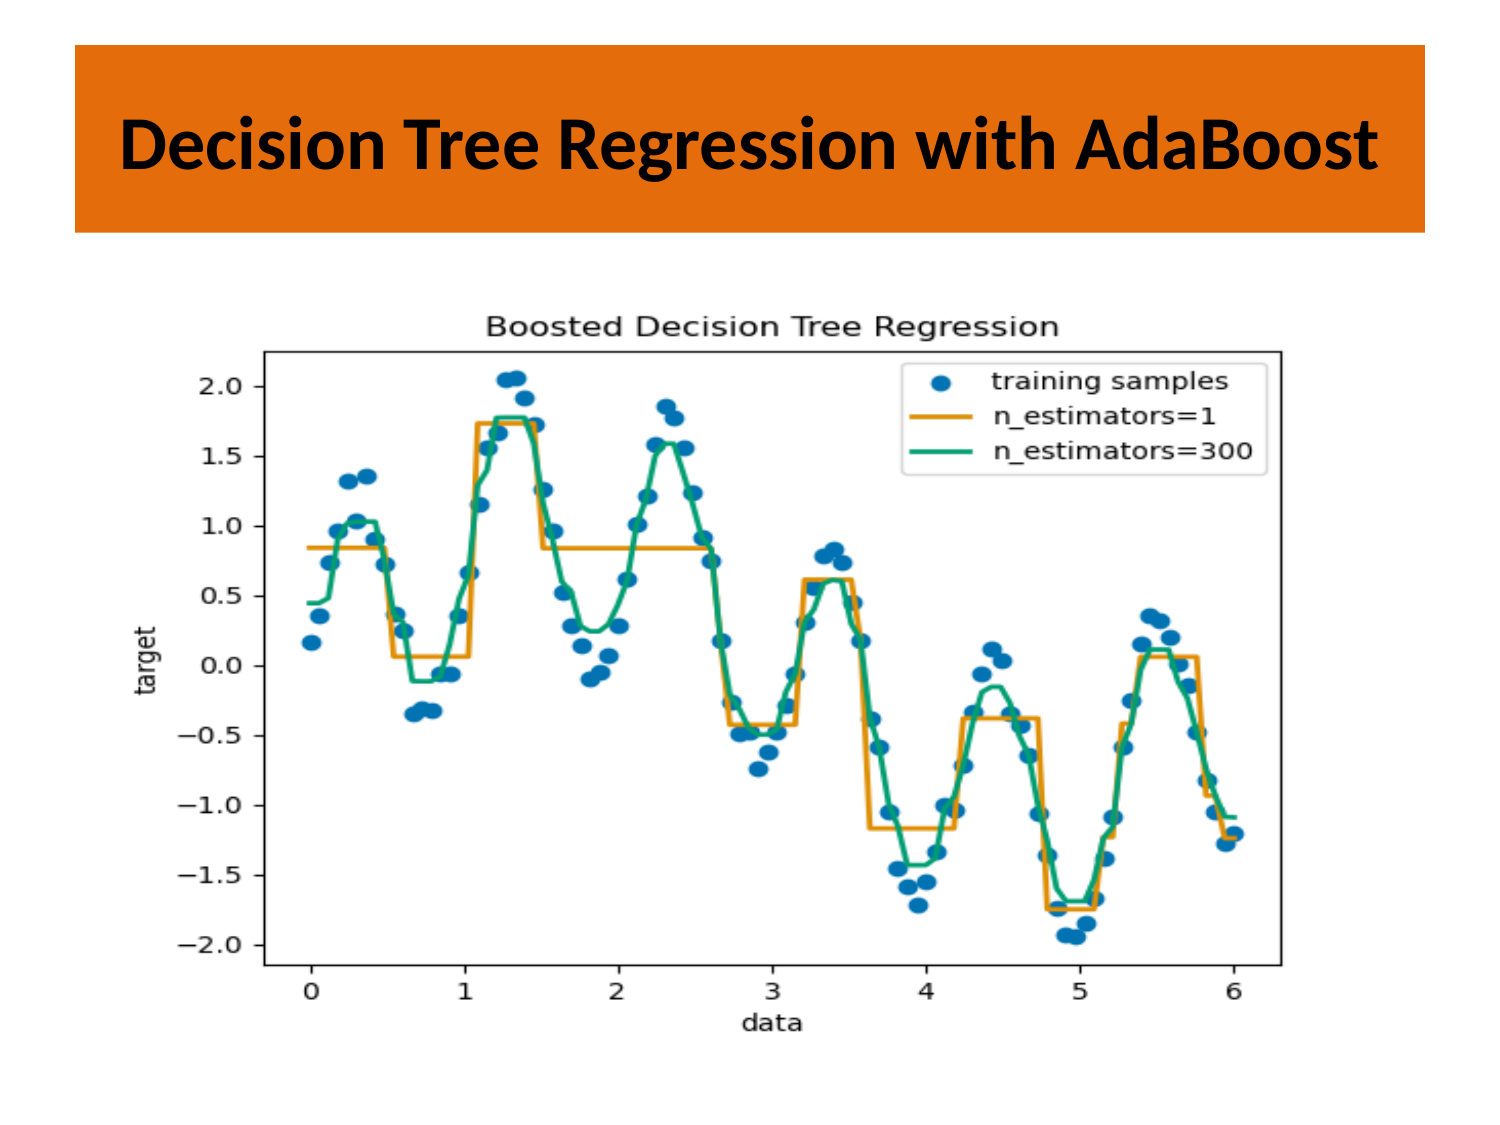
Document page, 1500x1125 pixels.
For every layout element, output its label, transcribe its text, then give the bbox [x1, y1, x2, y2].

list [100, 255, 1412, 1053]
title Decision Tree Regression with AdaBoost [75, 45, 1425, 233]
